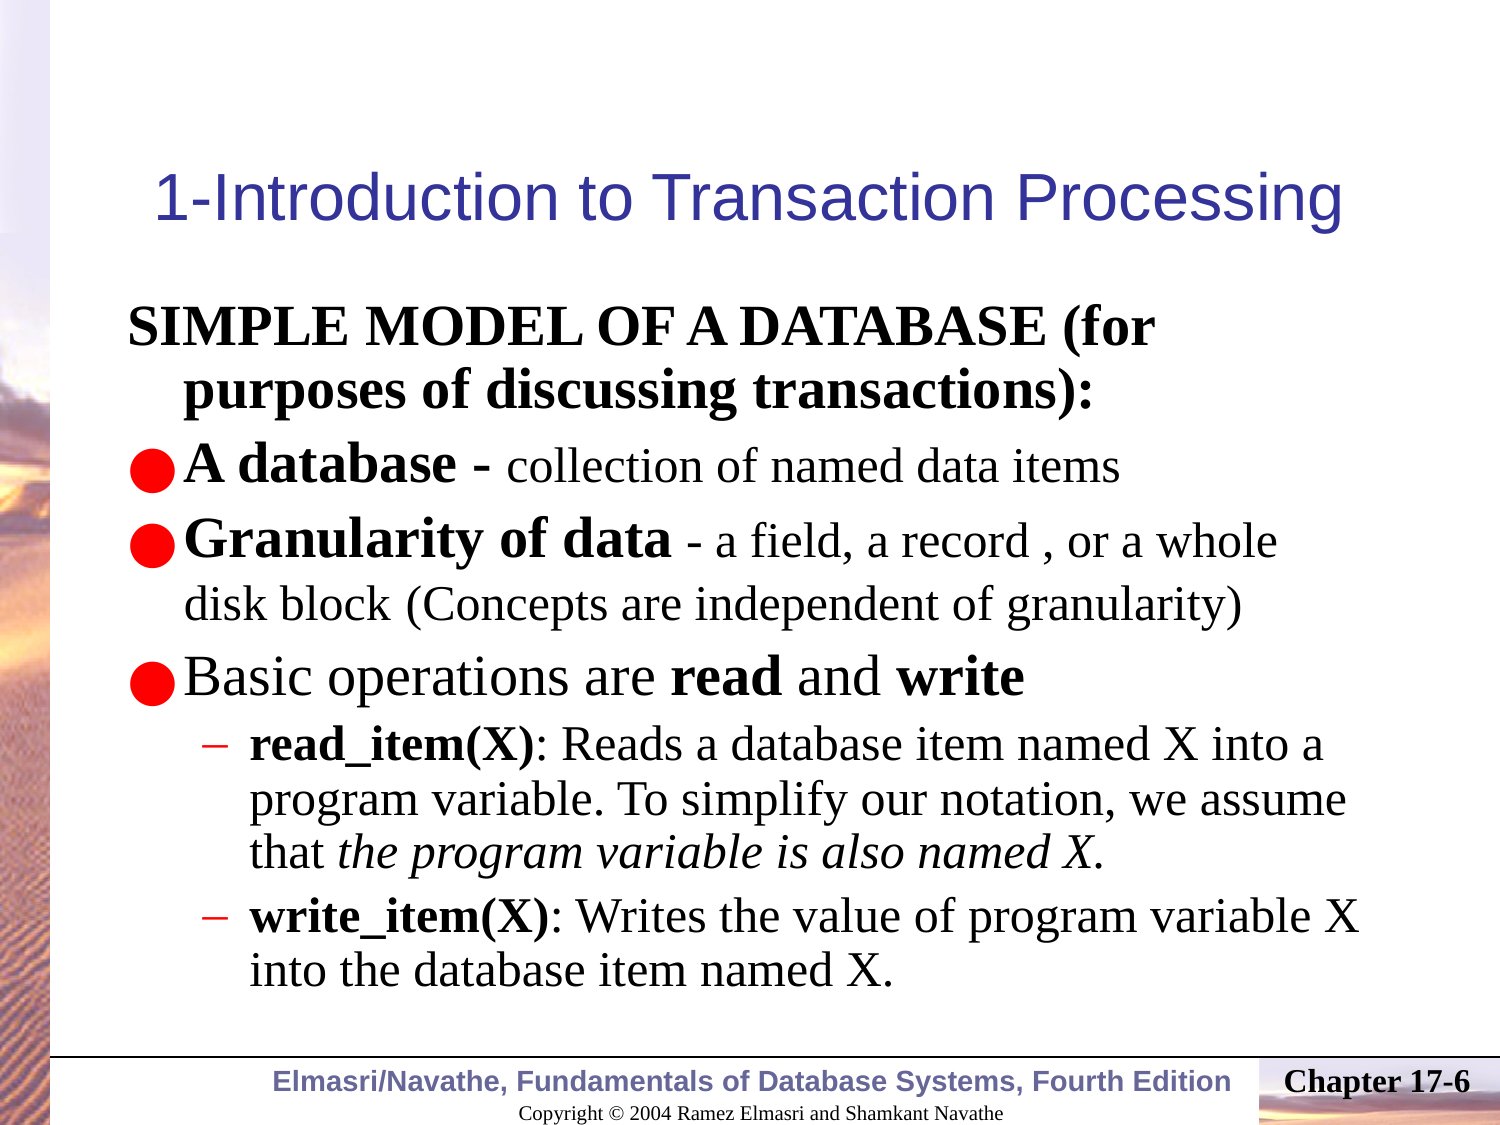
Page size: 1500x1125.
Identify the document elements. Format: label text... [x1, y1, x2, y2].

picture [0, 0, 50, 1125]
text_box Chapter 17-‹#› [1173, 1047, 1486, 1112]
title 1-Introduction to Transaction Processing [112, 99, 1388, 287]
picture [1259, 1058, 1500, 1125]
list SIMPLE MODEL OF A DATABASE (for purposes of discussing transactions): A database - collection of named data items Granularity of data - a field, a record , or a whole disk block (Concepts are independent of granularity) Basic operations are read and write read_item(X): Reads a database item named X into a program variable. To simplify our notation, we assume that the program variable is also named X. write_item(X): Writes the value of program variable X into the database item named X. [112, 287, 1388, 1048]
